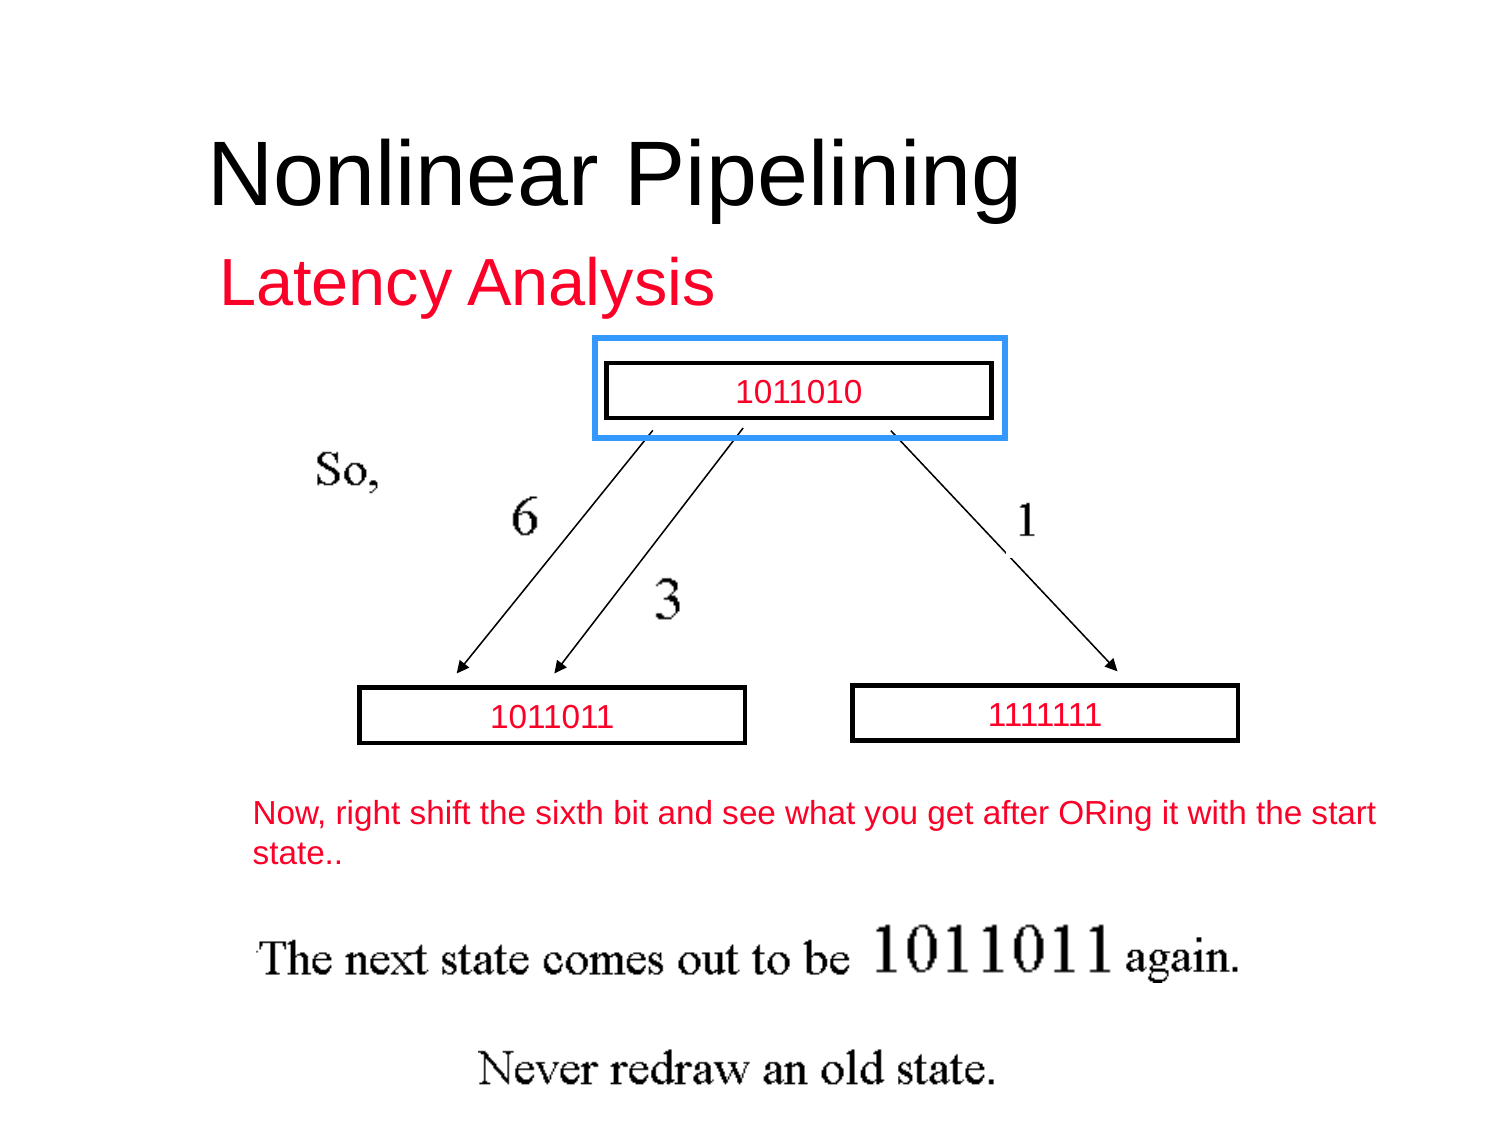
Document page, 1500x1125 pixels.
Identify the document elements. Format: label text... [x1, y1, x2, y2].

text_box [478, 1045, 1008, 1094]
text_box Nonlinear Pipelining [192, 75, 1468, 263]
text_box [595, 338, 1005, 362]
text_box Now, right shift the sixth bit and see what you get after ORing it with the start state.. [237, 783, 1403, 879]
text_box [255, 912, 1247, 993]
text_box Latency Analysis [204, 231, 1072, 327]
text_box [313, 430, 653, 674]
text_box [359, 362, 1238, 743]
